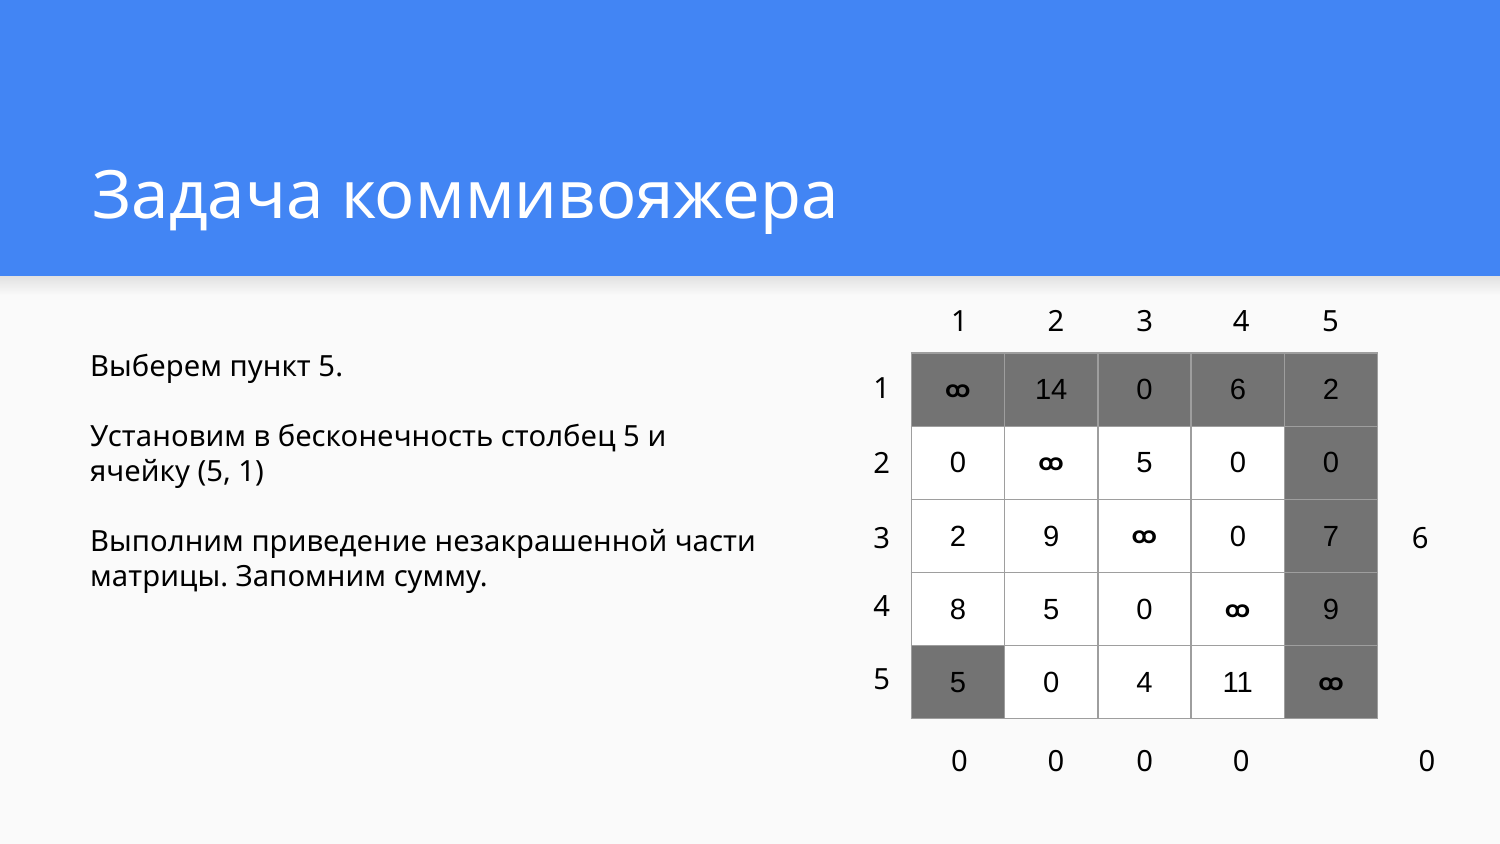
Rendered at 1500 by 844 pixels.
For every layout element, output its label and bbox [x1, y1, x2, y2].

table_cell [912, 500, 1004, 572]
text_box [1121, 727, 1168, 792]
title [77, 121, 1427, 248]
text_box [858, 645, 905, 711]
table_cell [912, 573, 1004, 645]
text_box [1218, 727, 1265, 792]
text_box [1396, 504, 1477, 570]
table_cell [912, 427, 1004, 499]
table_header [912, 354, 1004, 426]
text_box [1121, 287, 1168, 353]
table_cell [1192, 427, 1284, 499]
text_box [858, 429, 905, 495]
table_cell [1099, 646, 1190, 718]
text_box [858, 572, 905, 638]
text_box [1403, 727, 1450, 792]
table_cell [1285, 427, 1377, 499]
text_box [858, 354, 905, 420]
table_header [1099, 354, 1190, 426]
table_cell [1005, 646, 1097, 718]
table_cell [1285, 500, 1377, 572]
table_cell [1285, 646, 1377, 718]
text_box [858, 504, 905, 570]
table_cell [1099, 500, 1190, 572]
table_cell [1099, 427, 1190, 499]
table_cell [1099, 573, 1190, 645]
text_box [75, 332, 786, 801]
table_cell [1285, 573, 1377, 645]
table_cell [1005, 573, 1097, 645]
table_cell [1005, 427, 1097, 499]
table_header [1285, 354, 1377, 426]
text_box [1307, 287, 1354, 353]
table_cell [1005, 500, 1097, 572]
text_box [936, 287, 983, 353]
table_cell [1192, 573, 1284, 645]
text_box [1218, 287, 1265, 353]
table_cell [912, 646, 1004, 718]
table_header [1005, 354, 1097, 426]
text_box [1032, 287, 1079, 353]
table_cell [1192, 646, 1284, 718]
table_cell [1192, 500, 1284, 572]
text_box [1032, 727, 1079, 792]
table_header [1192, 354, 1284, 426]
text_box [936, 727, 983, 792]
